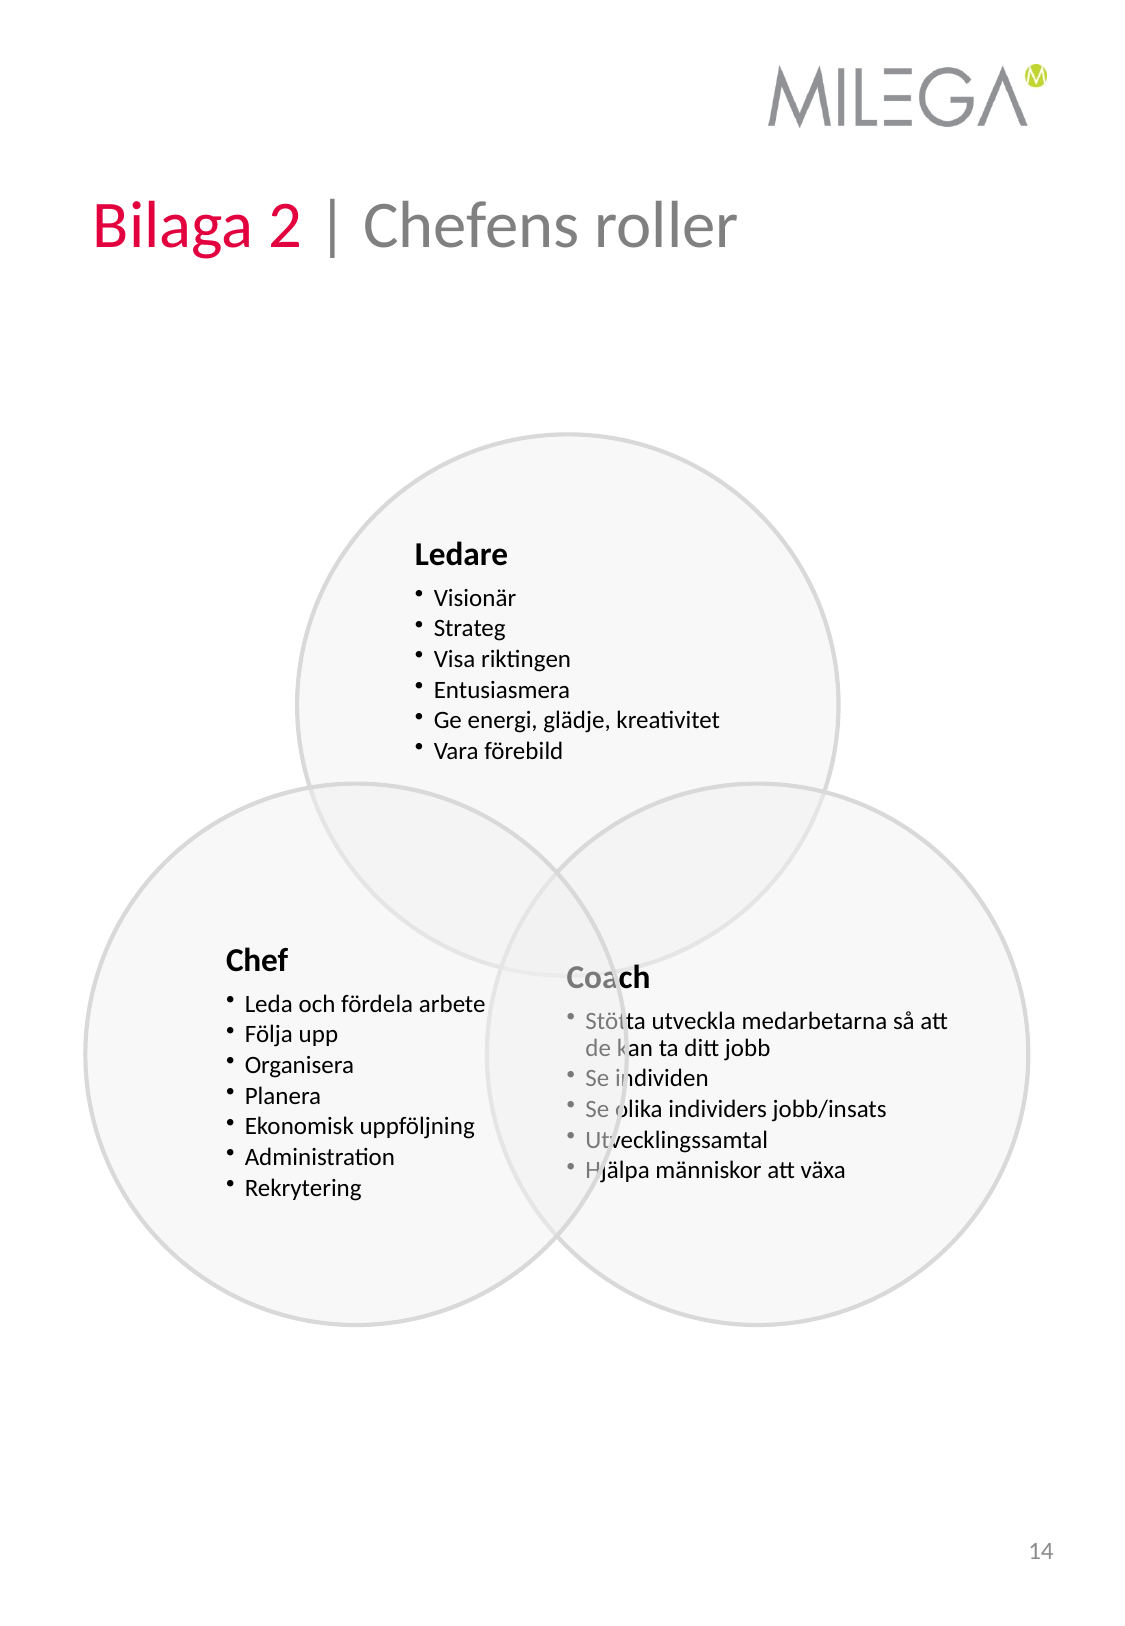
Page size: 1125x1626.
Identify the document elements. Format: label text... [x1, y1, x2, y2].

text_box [42, 422, 1061, 1326]
slide_number 14 [806, 1506, 1069, 1593]
picture [768, 64, 1047, 128]
text_box Bilaga 2 | Chefens roller [78, 173, 1012, 268]
